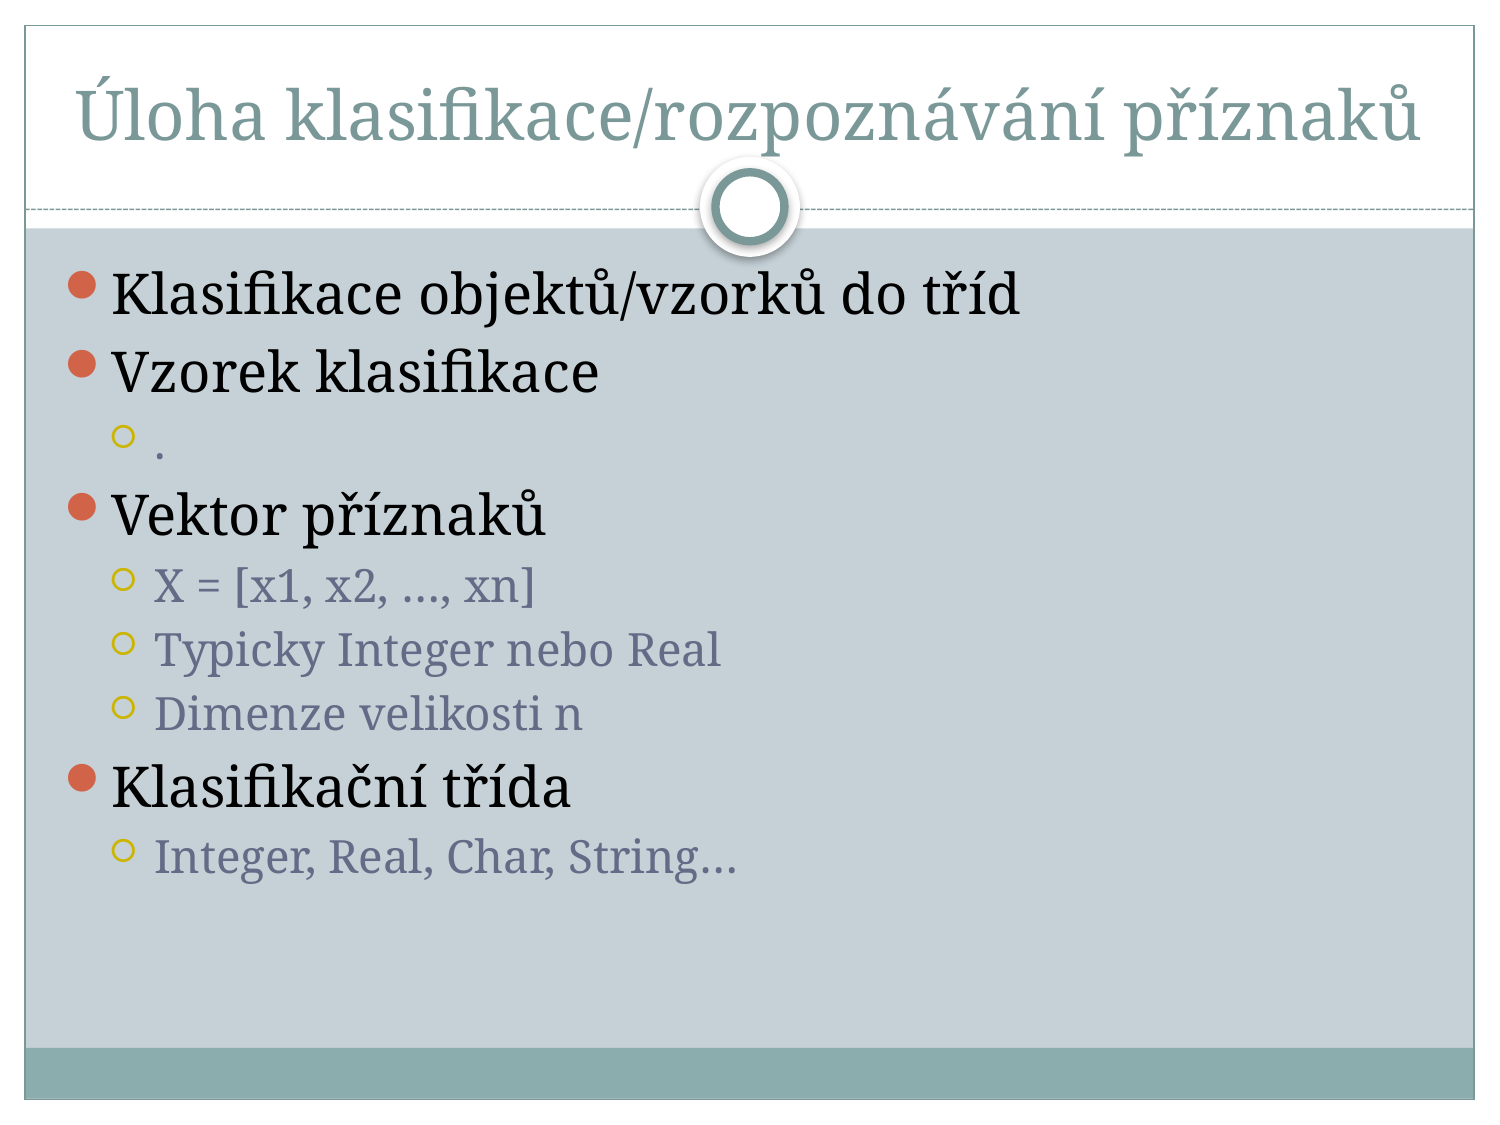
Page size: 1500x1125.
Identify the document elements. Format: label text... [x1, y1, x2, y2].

title Úloha klasifikace/rozpoznávání příznaků [49, 37, 1450, 162]
